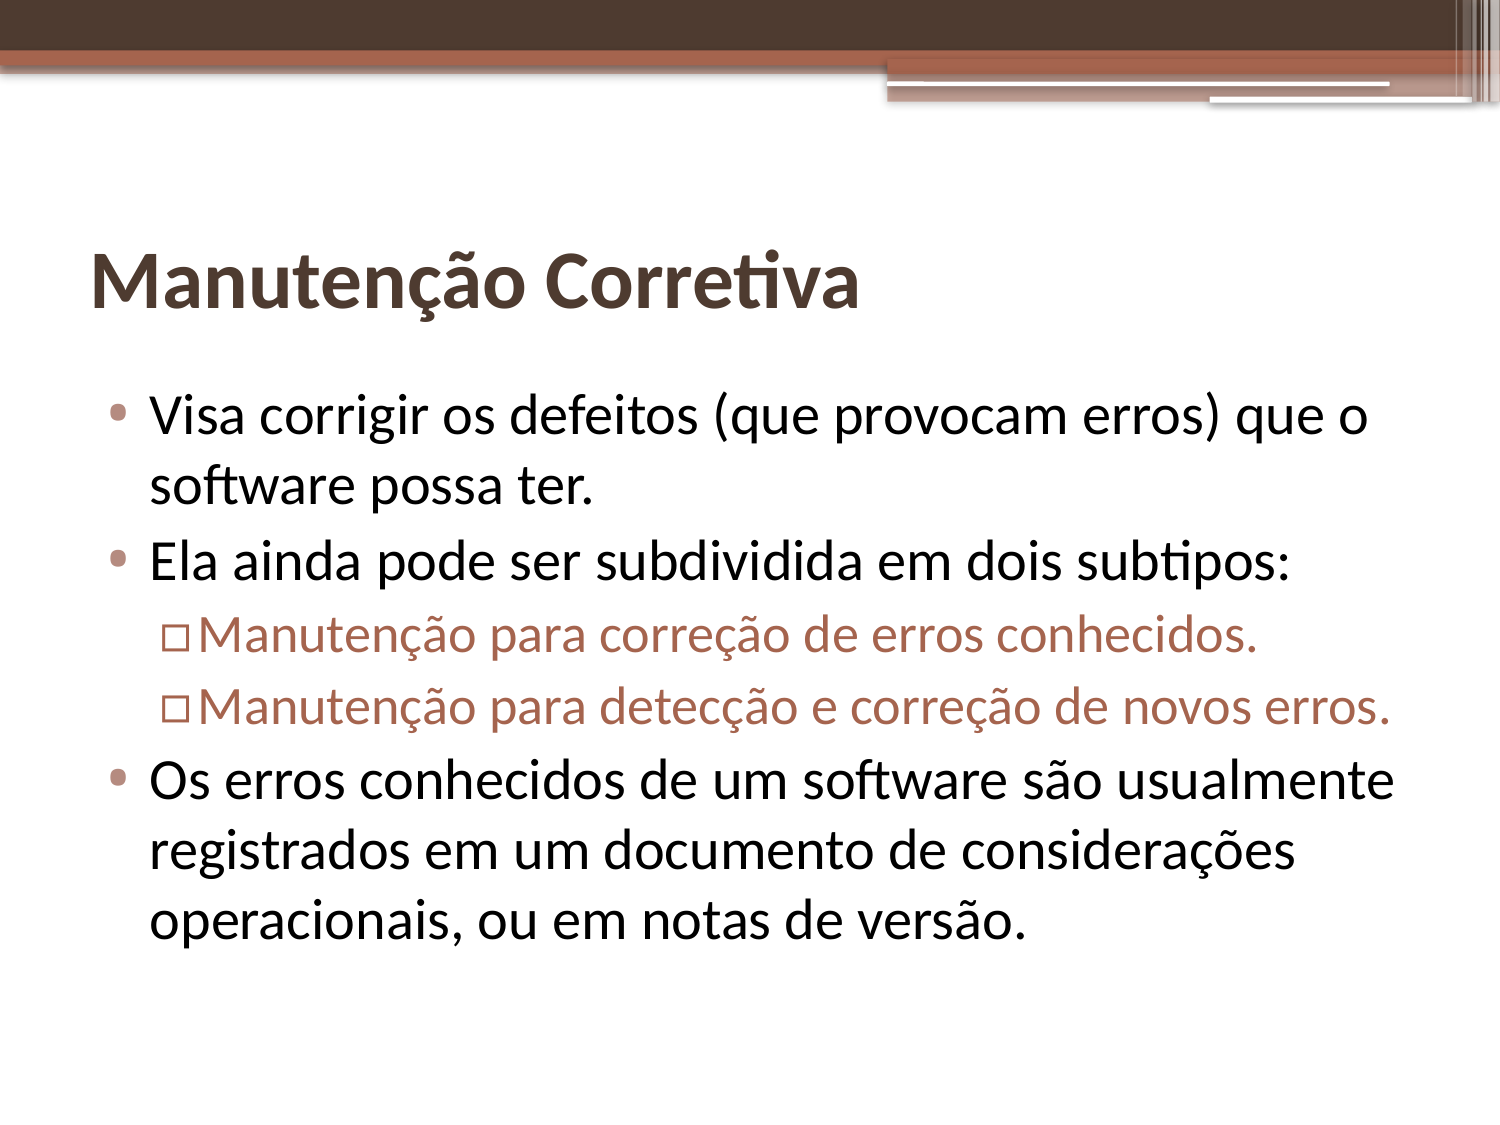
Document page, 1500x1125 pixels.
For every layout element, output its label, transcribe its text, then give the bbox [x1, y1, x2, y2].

title Manutenção Corretiva [75, 187, 1425, 363]
list Visa corrigir os defeitos (que provocam erros) que o software possa ter. Ela ainda pode ser subdividida em dois subtipos: Manutenção para correção de erros conhecidos. Manutenção para detecção e correção de novos erros. Os erros conhecidos de um software são usualmente registrados em um documento de considerações operacionais, ou em notas de versão. [75, 368, 1425, 1079]
